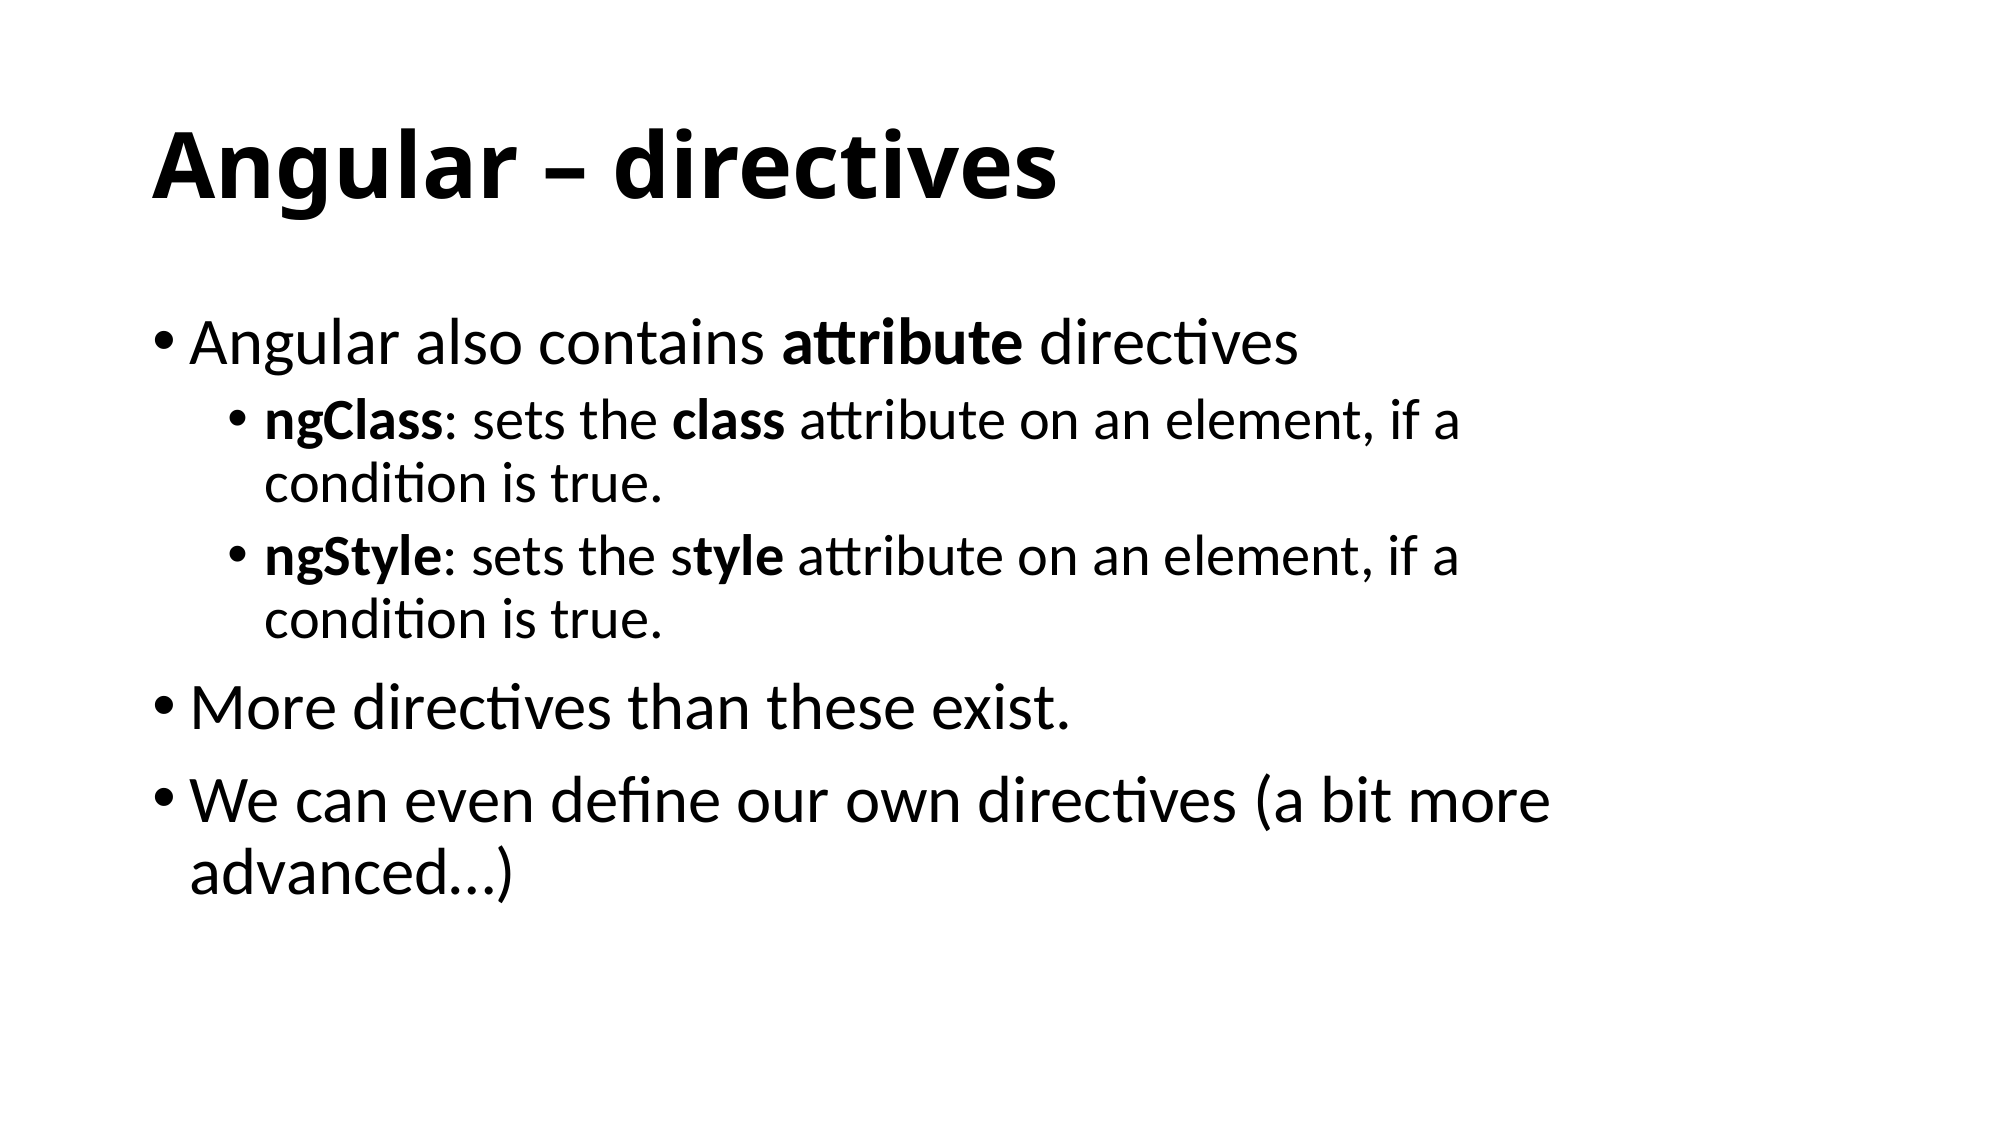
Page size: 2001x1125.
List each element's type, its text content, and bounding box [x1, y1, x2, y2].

list Angular also contains attribute directives ngClass: sets the class attribute on an element, if a condition is true. ngStyle: sets the style attribute on an element, if a condition is true. More directives than these exist. We can even define our own directives (a bit more advanced…) [137, 299, 1577, 1012]
title Angular – directives [137, 59, 1863, 278]
